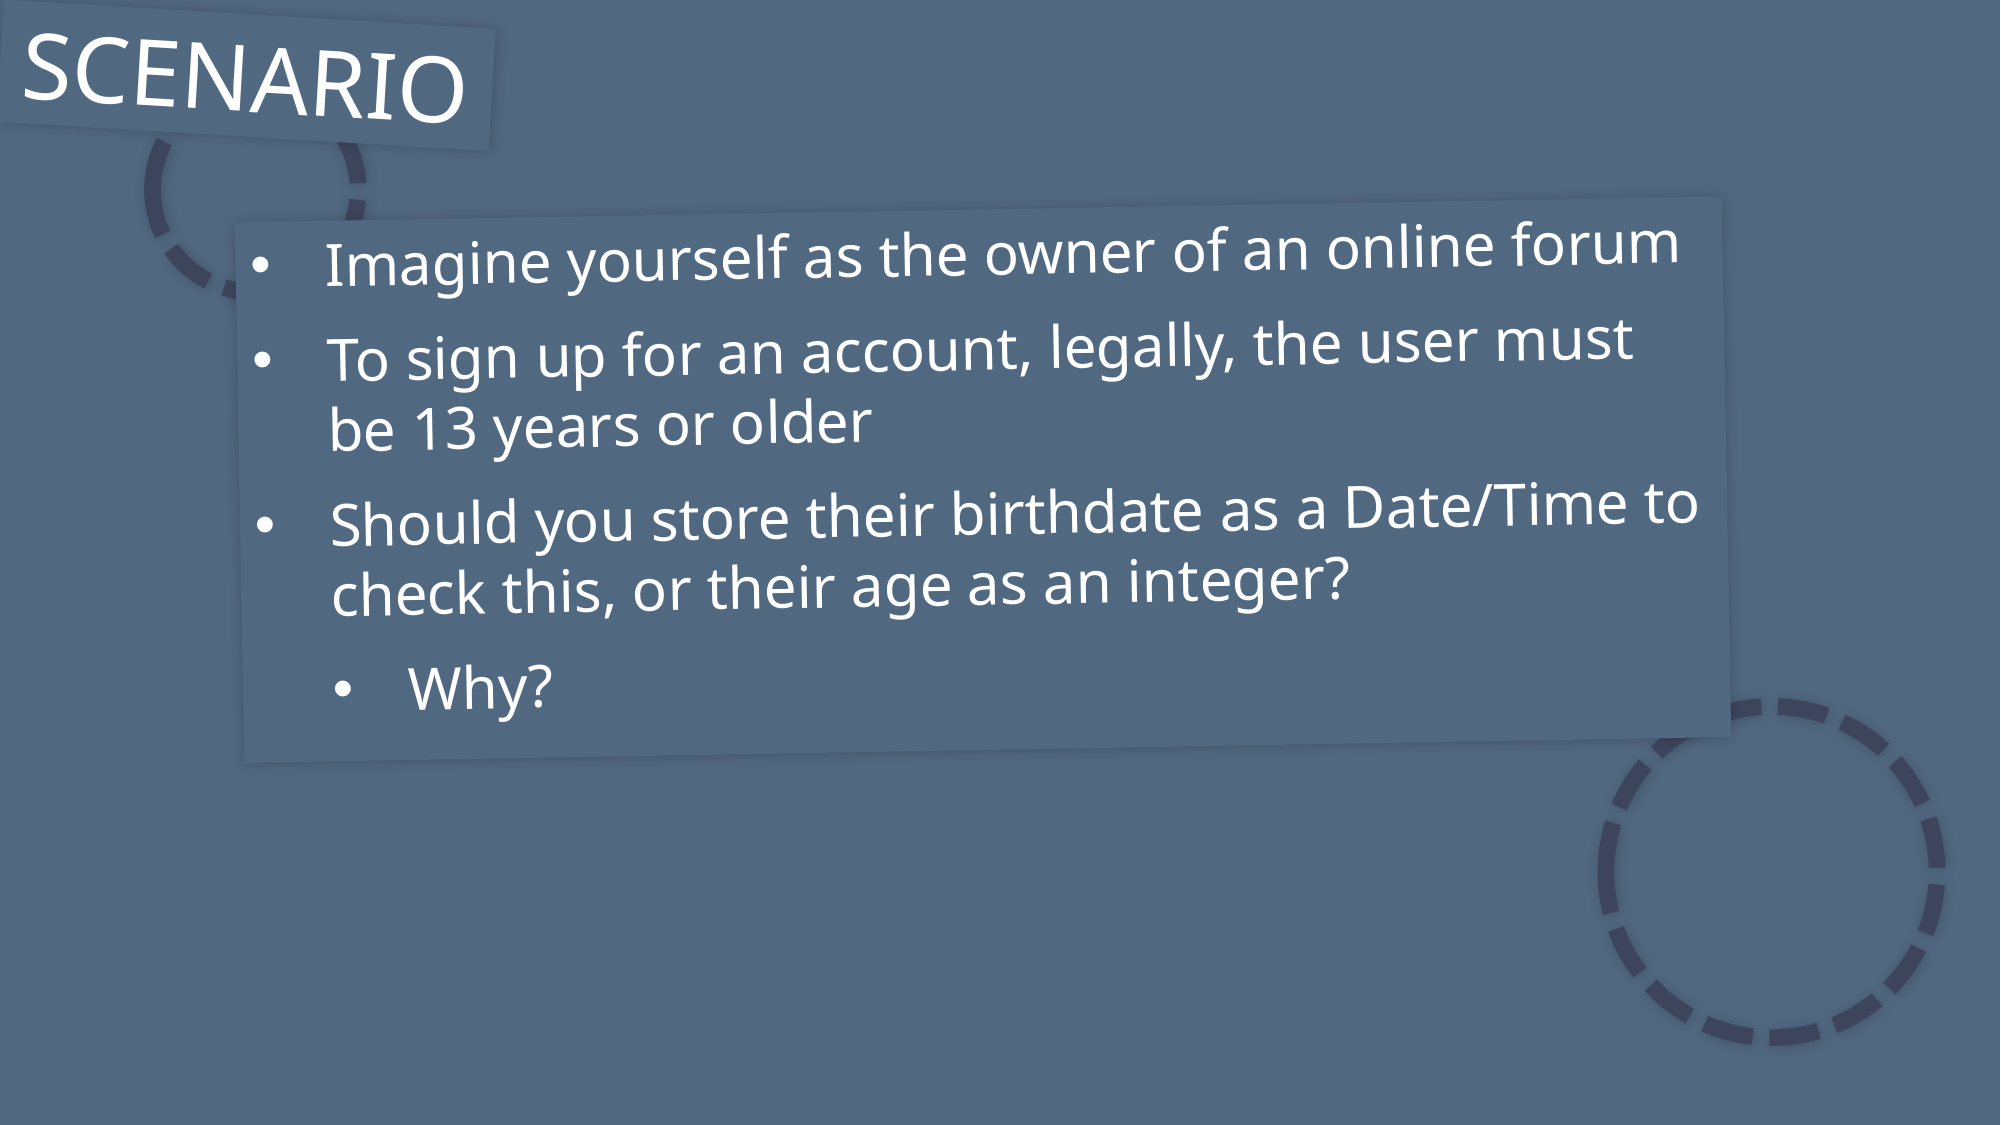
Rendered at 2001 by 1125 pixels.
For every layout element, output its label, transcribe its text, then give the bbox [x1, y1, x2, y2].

text_box Imagine yourself as the owner of an online forum To sign up for an account, legally, the user must be 13 years or older Should you store their birthdate as a Date/Time to check this, or their age as an integer? Why? [233, 194, 1733, 765]
text_box [150, 141, 360, 290]
text_box SCENARIO [0, 0, 498, 153]
text_box [1604, 704, 1939, 1040]
